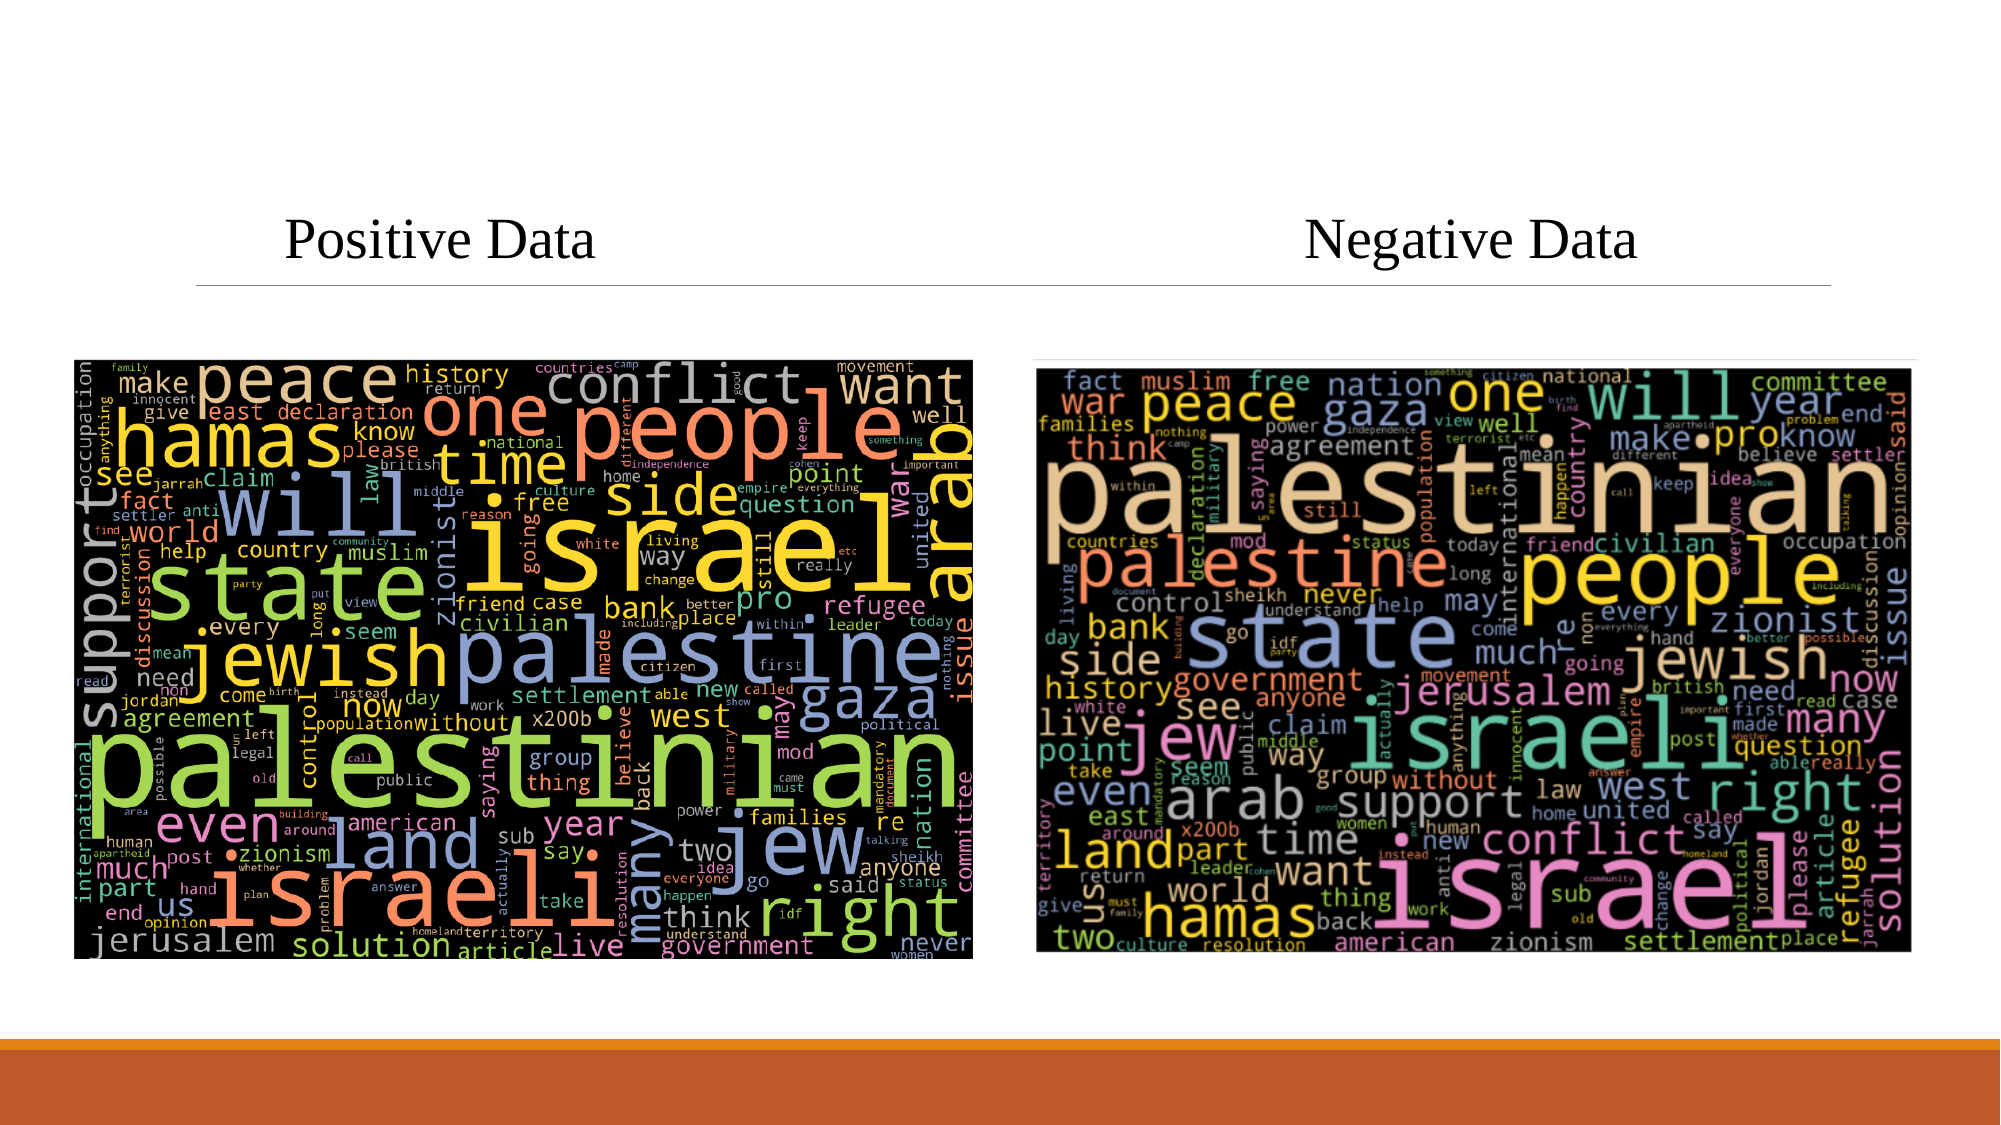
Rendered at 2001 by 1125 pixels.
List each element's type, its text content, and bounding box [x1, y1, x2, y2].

picture [1026, 359, 1917, 960]
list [73, 359, 974, 960]
text_box Positive Data [269, 193, 801, 278]
text_box Negative Data [1289, 193, 1821, 278]
